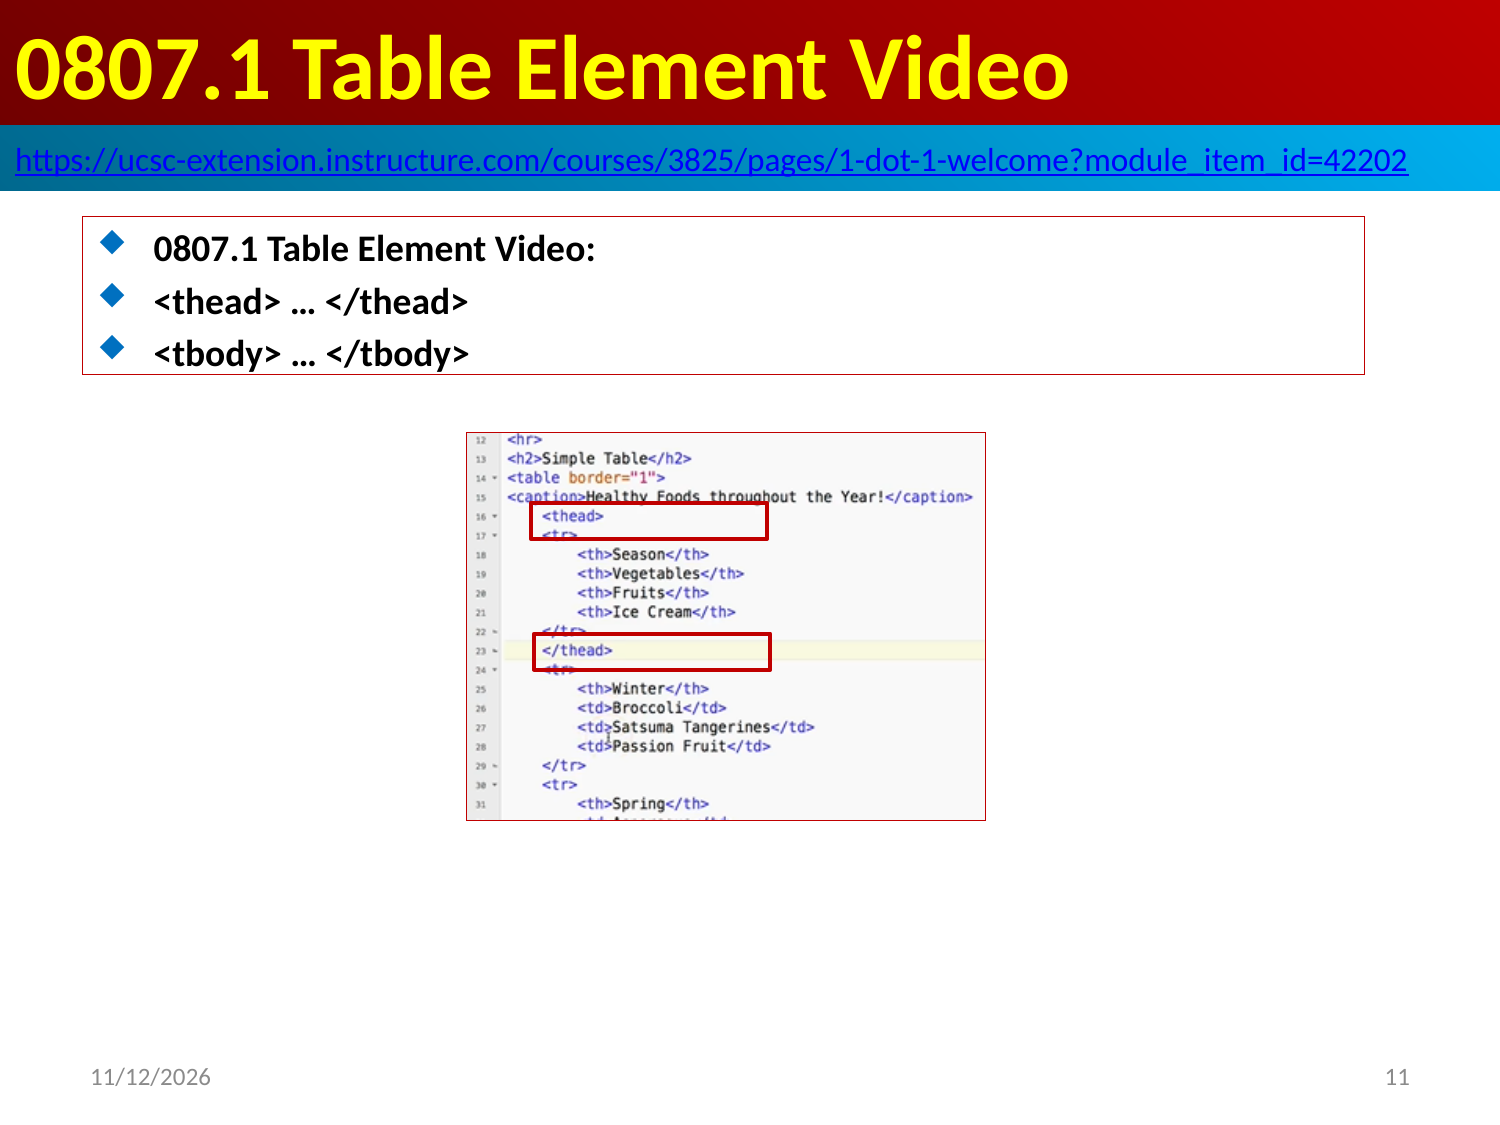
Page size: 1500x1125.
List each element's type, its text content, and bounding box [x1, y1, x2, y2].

title 0807.1 Table Element Video [0, 0, 1500, 125]
text_box https://ucsc-extension.instructure.com/courses/3825/pages/1-dot-1-welcome?module_item_id=42202 [0, 125, 1500, 191]
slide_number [75, 1042, 425, 1109]
subtitle 0807.1 Table Element Video: <thead> … </thead> <tbody> … </tbody> [82, 216, 1365, 375]
text_box [119, 52, 183, 109]
slide_number 11 [1074, 1042, 1425, 1109]
picture [466, 432, 986, 821]
